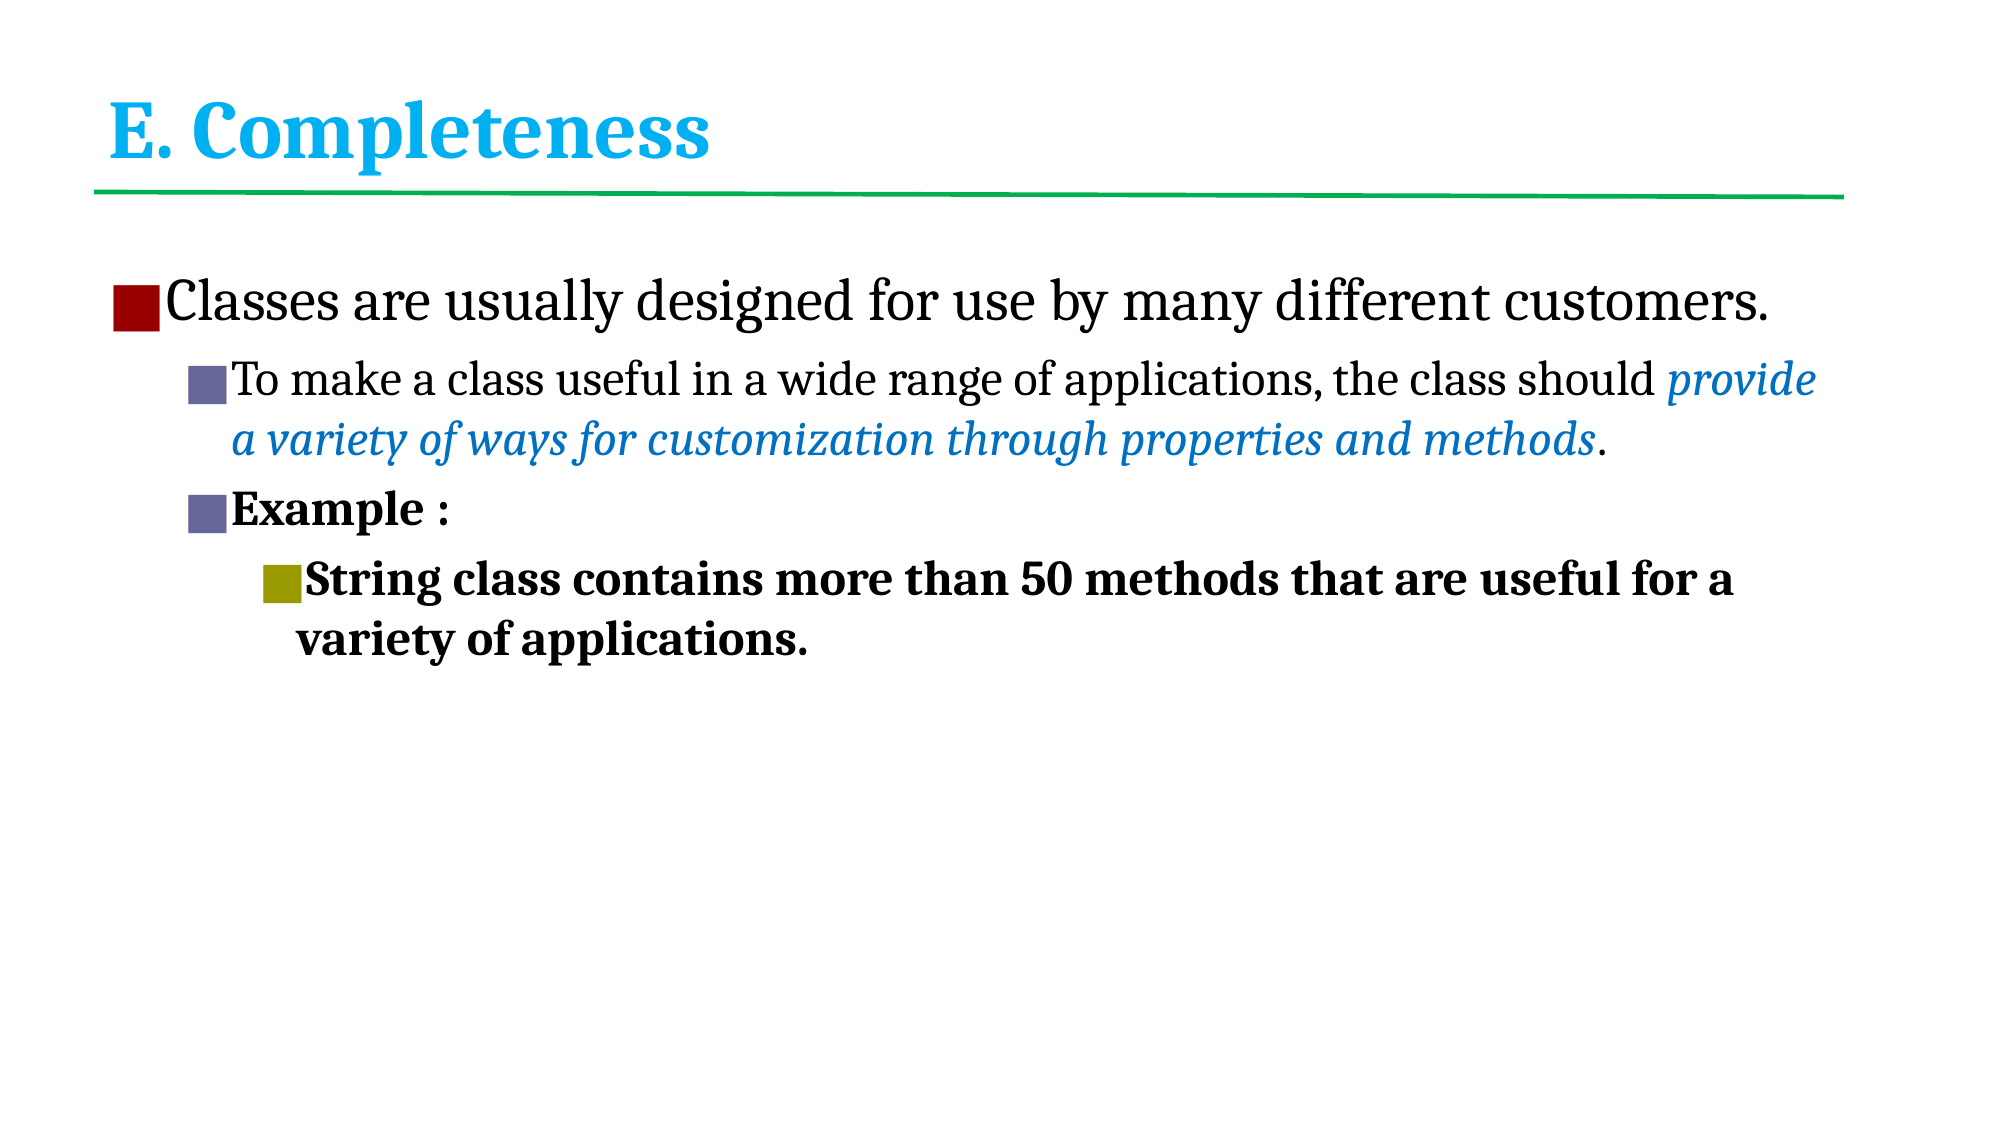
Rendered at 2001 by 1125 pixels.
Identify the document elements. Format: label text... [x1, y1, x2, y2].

title E. Completeness [93, 77, 1675, 182]
list Classes are usually designed for use by many different customers. To make a class useful in a wide range of applications, the class should provide a variety of ways for customization through properties and methods. Example : String class contains more than 50 methods that are useful for a variety of applications. [93, 252, 1858, 963]
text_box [93, 191, 1845, 198]
